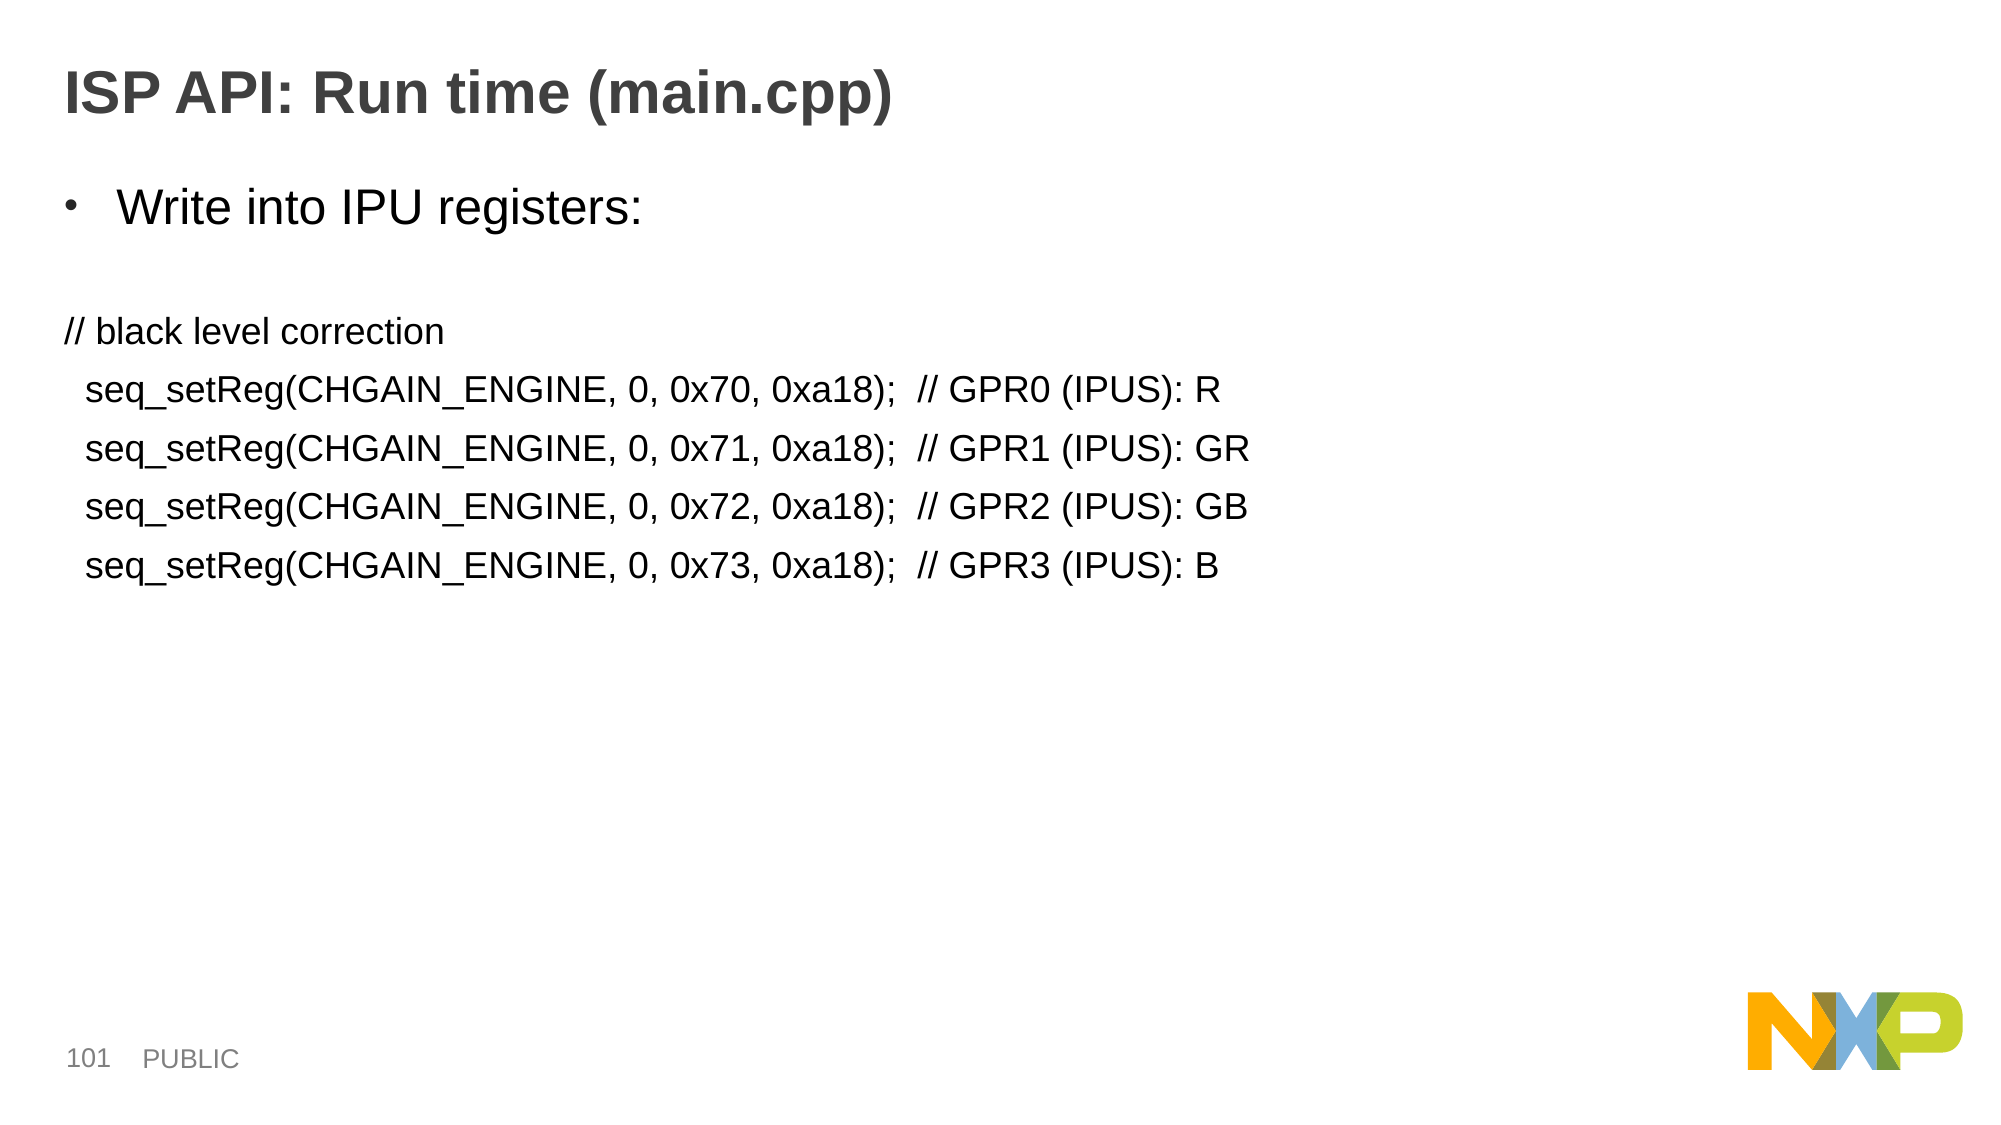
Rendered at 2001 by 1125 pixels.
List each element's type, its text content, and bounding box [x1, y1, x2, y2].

title ISP API: Run time (main.cpp) [48, 45, 1963, 154]
list Write into IPU registers: // black level correction seq_setReg(CHGAIN_ENGINE, 0, 0x70, 0xa18); // GPR0 (IPUS): R seq_setReg(CHGAIN_ENGINE, 0, 0x71, 0xa18); // GPR1 (IPUS): GR seq_setReg(CHGAIN_ENGINE, 0, 0x72, 0xa18); // GPR2 (IPUS): GB seq_setReg(CHGAIN_ENGINE, 0, 0x73, 0xa18); // GPR3 (IPUS): B [49, 167, 1963, 933]
